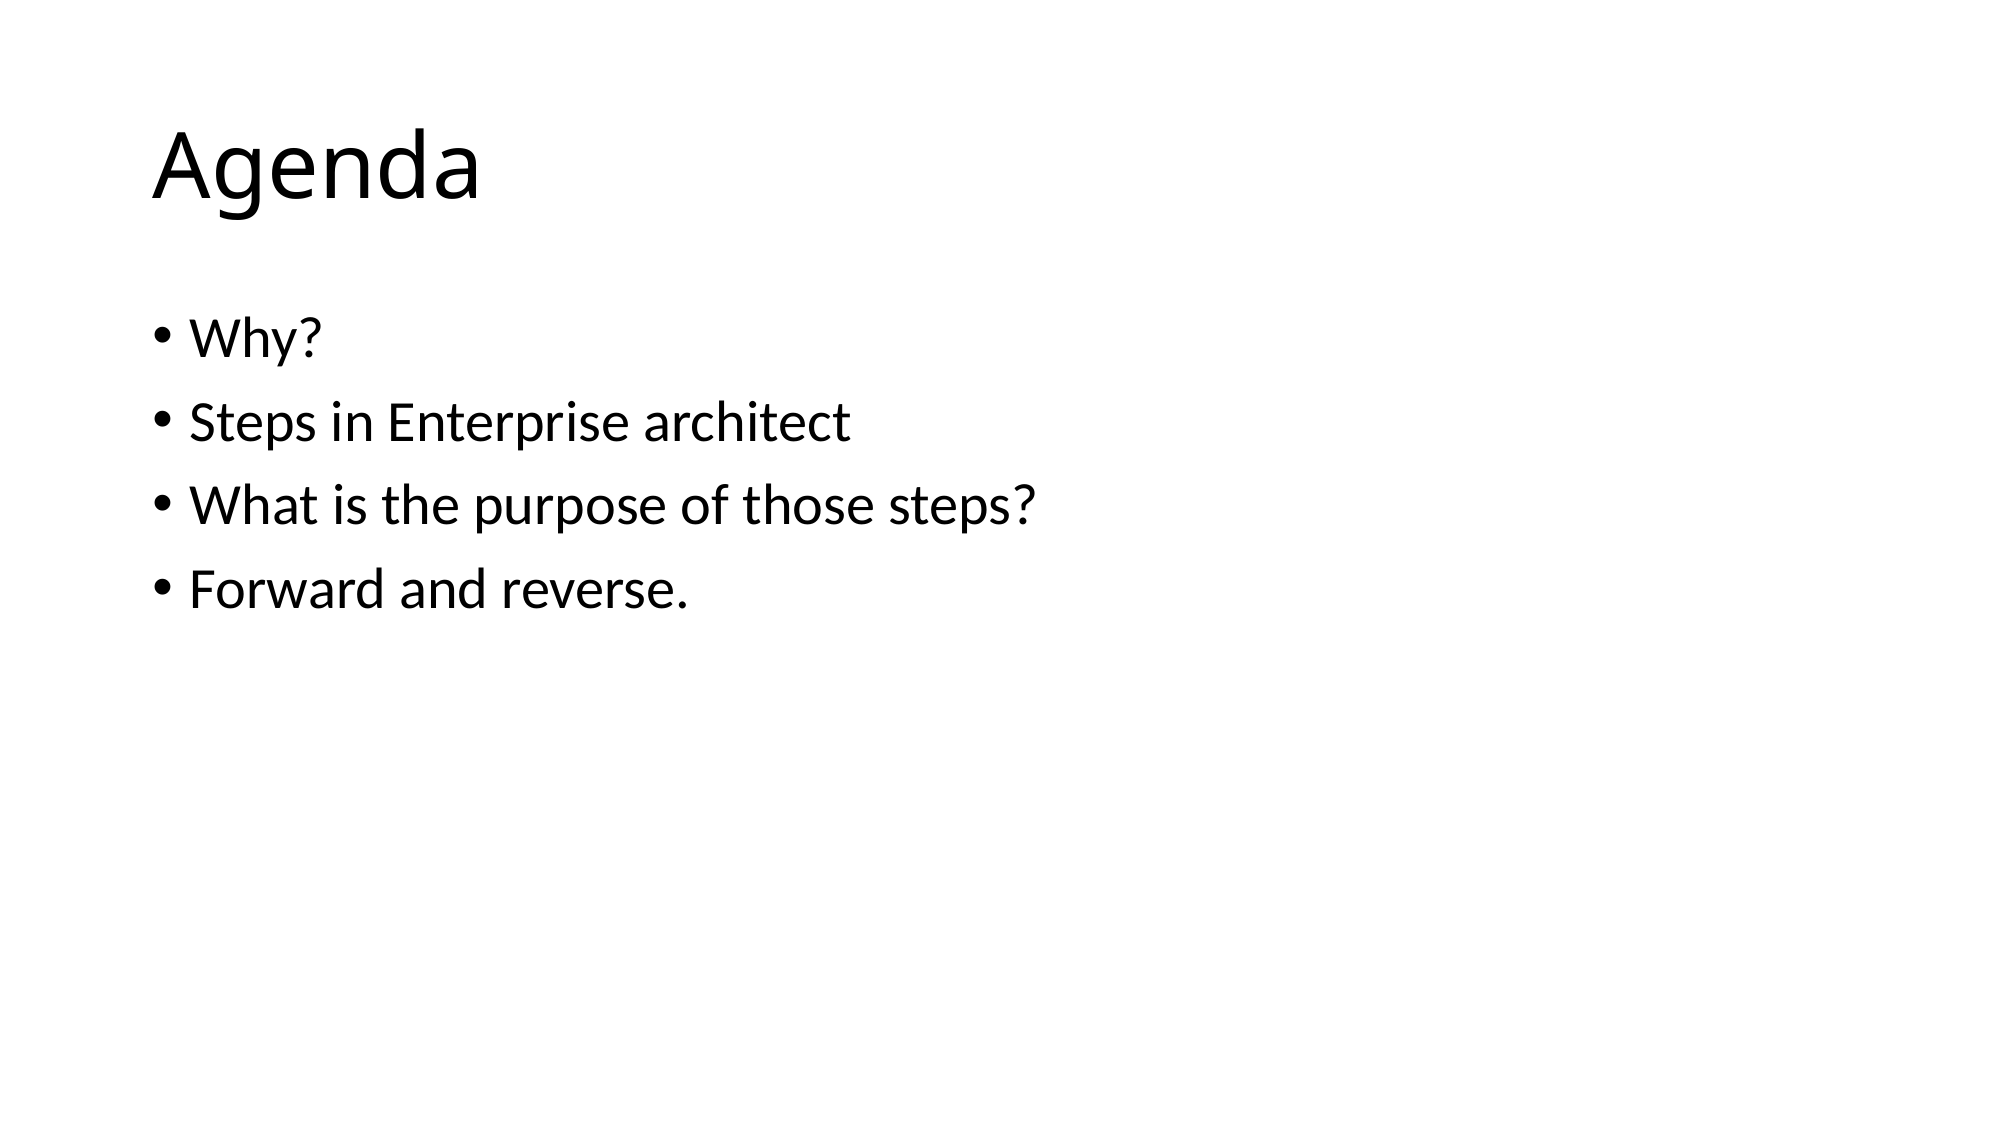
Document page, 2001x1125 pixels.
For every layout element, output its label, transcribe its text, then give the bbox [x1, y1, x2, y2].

title Agenda [137, 59, 1863, 278]
list Why? Steps in Enterprise architect What is the purpose of those steps? Forward and reverse. [137, 299, 1863, 1014]
